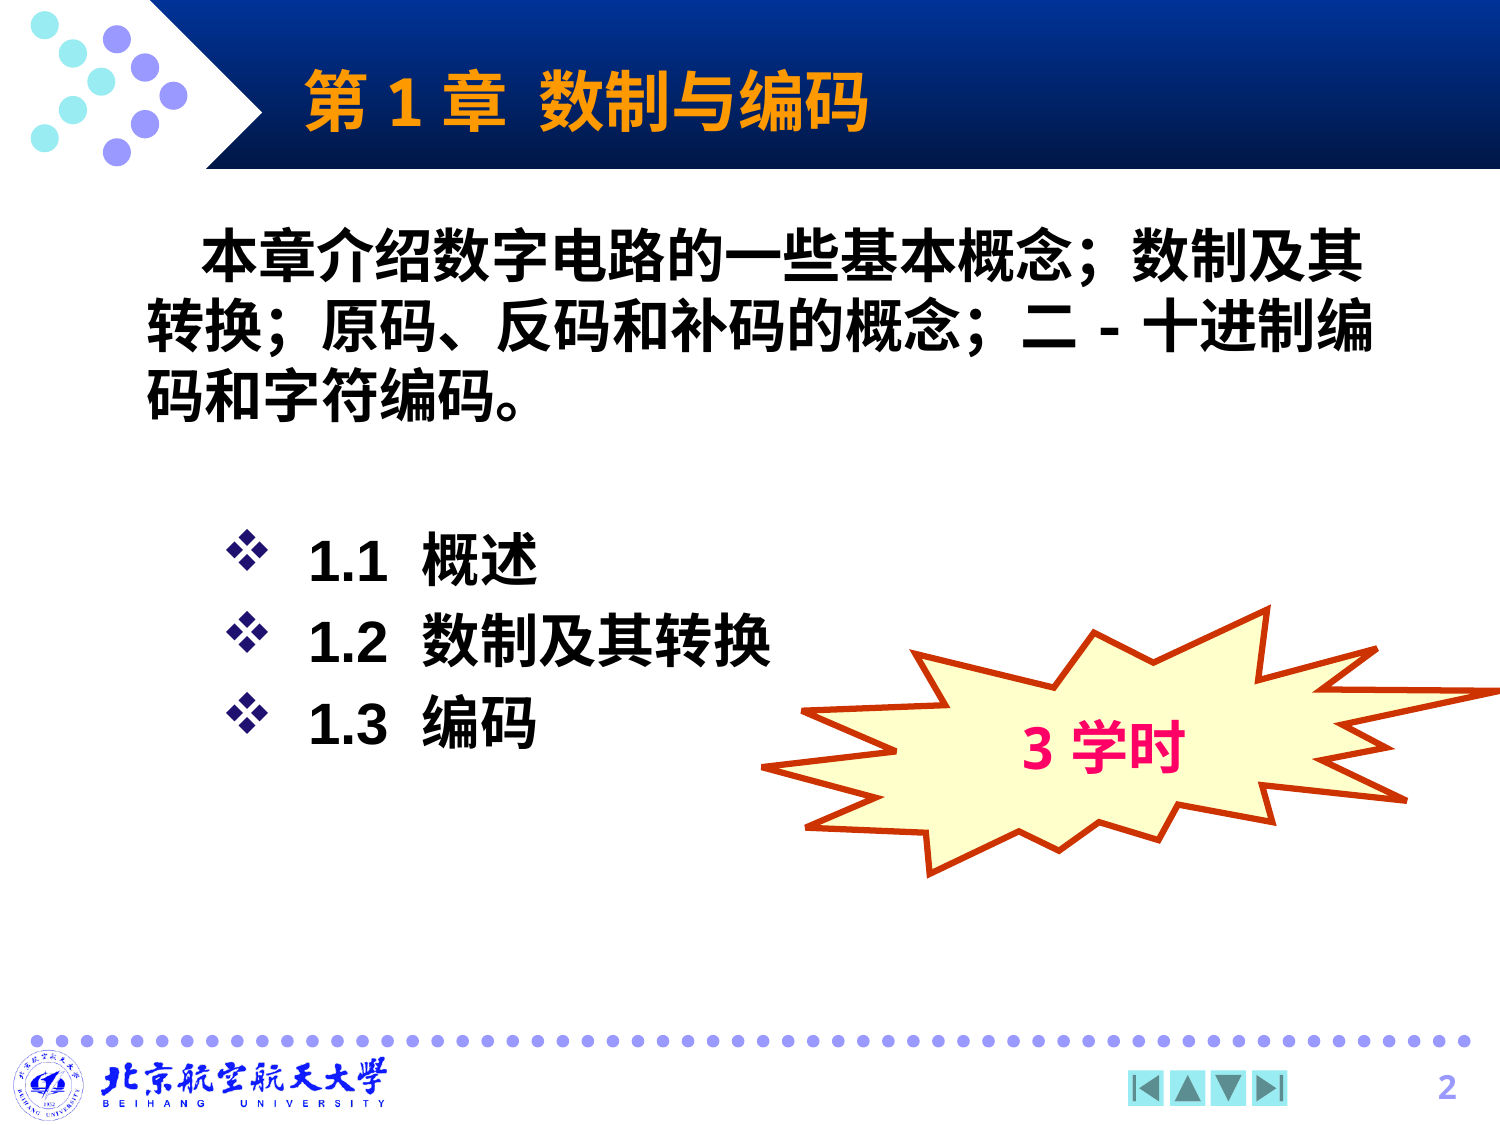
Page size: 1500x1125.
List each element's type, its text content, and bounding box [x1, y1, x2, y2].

slide_number 2 [1328, 1058, 1473, 1109]
list 本章介绍数字电路的一些基本概念；数制及其转换；原码、反码和补码的概念；二-十进制编码和字符编码。 [131, 211, 1394, 439]
picture [13, 1047, 387, 1125]
text_box 3学时 [761, 609, 1500, 874]
title 第1章 数制与编码 [287, 49, 1413, 151]
text_box 1.1 概述 1.2 数制及其转换 1.3 编码 [206, 515, 1008, 835]
